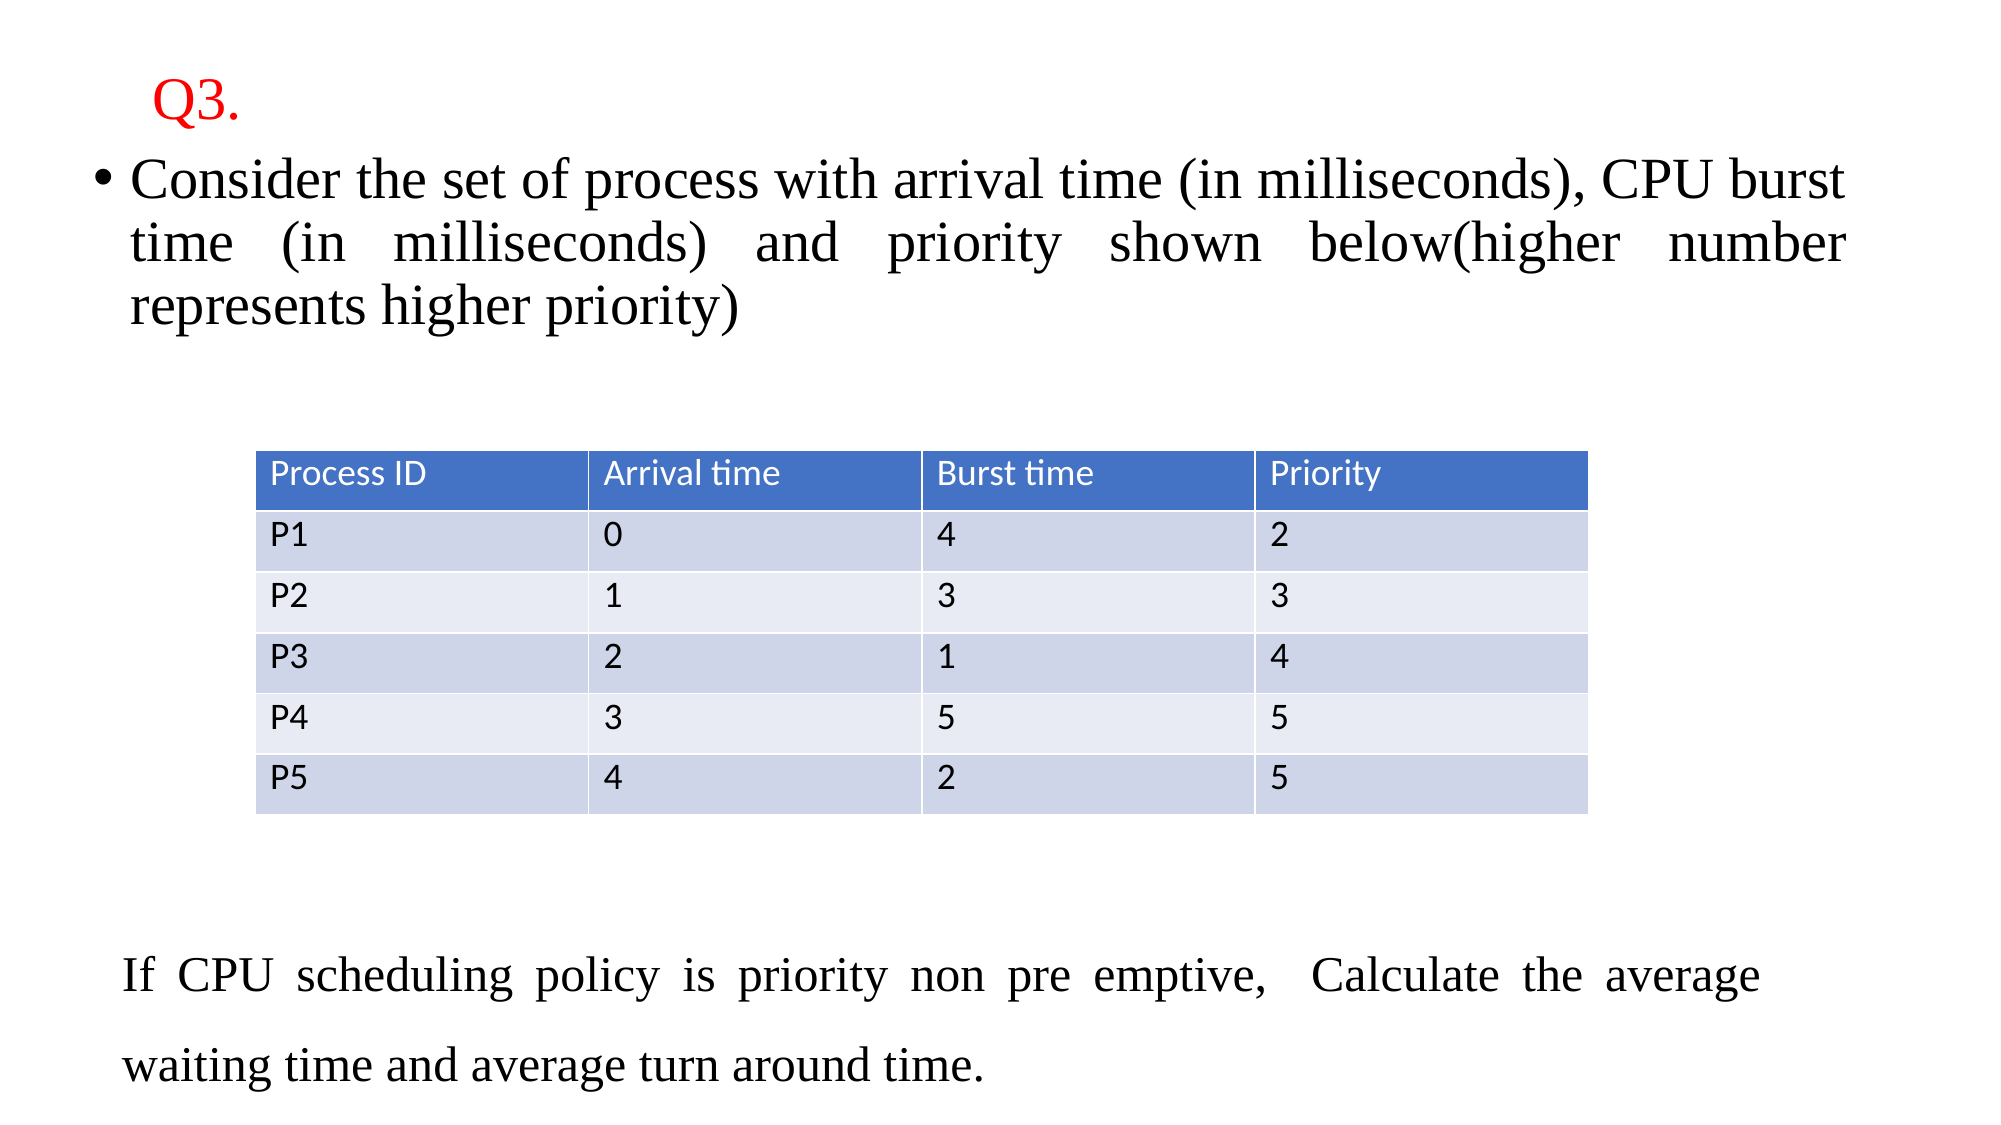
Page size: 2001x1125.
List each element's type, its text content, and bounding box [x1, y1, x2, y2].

table_cell 3 [1256, 573, 1588, 632]
table_cell 4 [589, 755, 921, 814]
table_cell P3 [256, 634, 588, 693]
table_cell 1 [589, 573, 921, 632]
table_cell P5 [256, 755, 588, 814]
table_header Process ID [256, 451, 588, 510]
table_cell 2 [589, 634, 921, 693]
table_cell 3 [589, 694, 921, 753]
text_box If CPU scheduling policy is priority non pre emptive, Calculate the average waiting time and average turn around time. [107, 904, 1777, 1100]
table_header Priority [1256, 451, 1588, 510]
table_cell 3 [923, 573, 1254, 632]
table_cell P2 [256, 573, 588, 632]
table_cell 2 [1256, 512, 1588, 571]
table_cell 4 [1256, 634, 1588, 693]
title Q3. [137, 59, 1863, 140]
table_cell 5 [923, 694, 1254, 753]
table_cell 2 [923, 755, 1254, 814]
table_header Burst time [923, 451, 1254, 510]
table_cell P1 [256, 512, 588, 571]
table_cell 5 [1256, 755, 1588, 814]
table_cell 1 [923, 634, 1254, 693]
table_cell P4 [256, 694, 588, 753]
table_header Arrival time [589, 451, 921, 510]
table_cell 5 [1256, 694, 1588, 753]
table_cell 0 [589, 512, 921, 571]
table_cell 4 [923, 512, 1254, 571]
list Consider the set of process with arrival time (in milliseconds), CPU burst time (in milliseconds) and priority shown below(higher number represents higher priority) [78, 140, 1863, 1014]
